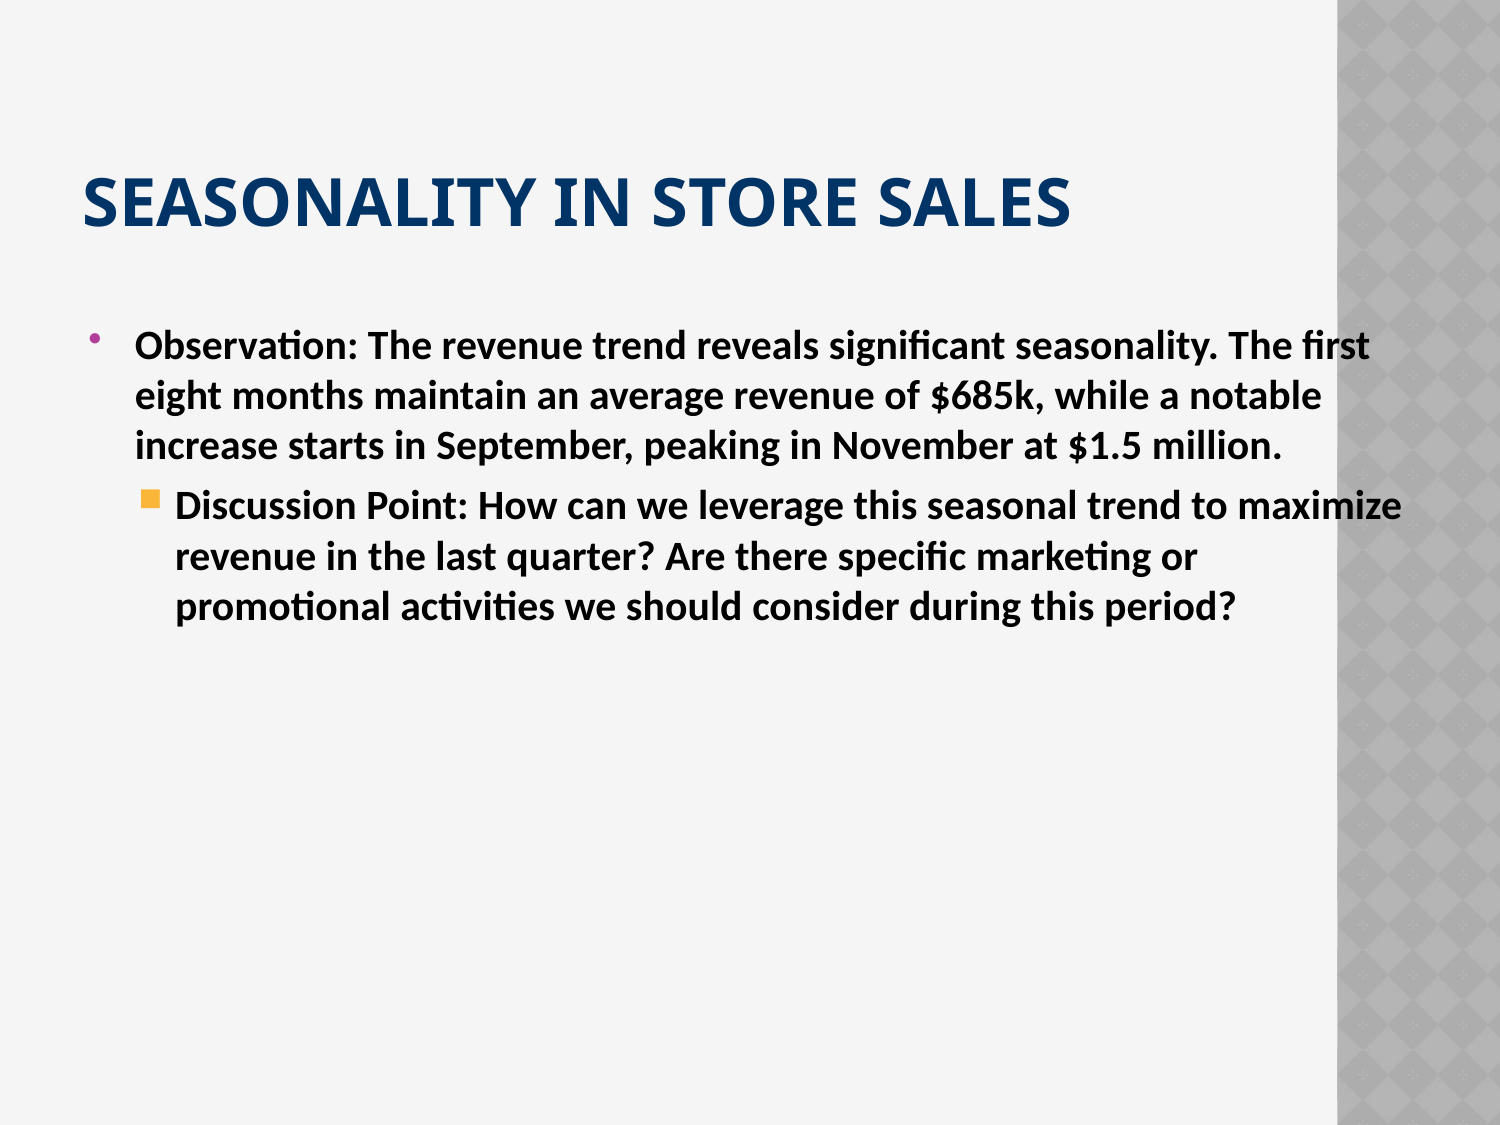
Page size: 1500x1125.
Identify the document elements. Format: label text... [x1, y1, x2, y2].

list Observation: The revenue trend reveals significant seasonality. The first eight months maintain an average revenue of $685k, while a notable increase starts in September, peaking in November at $1.5 million. Discussion Point: How can we leverage this seasonal trend to maximize revenue in the last quarter? Are there specific marketing or promotional activities we should consider during this period? [75, 232, 1425, 975]
title Seasonality in Store Sales [75, 52, 1263, 232]
